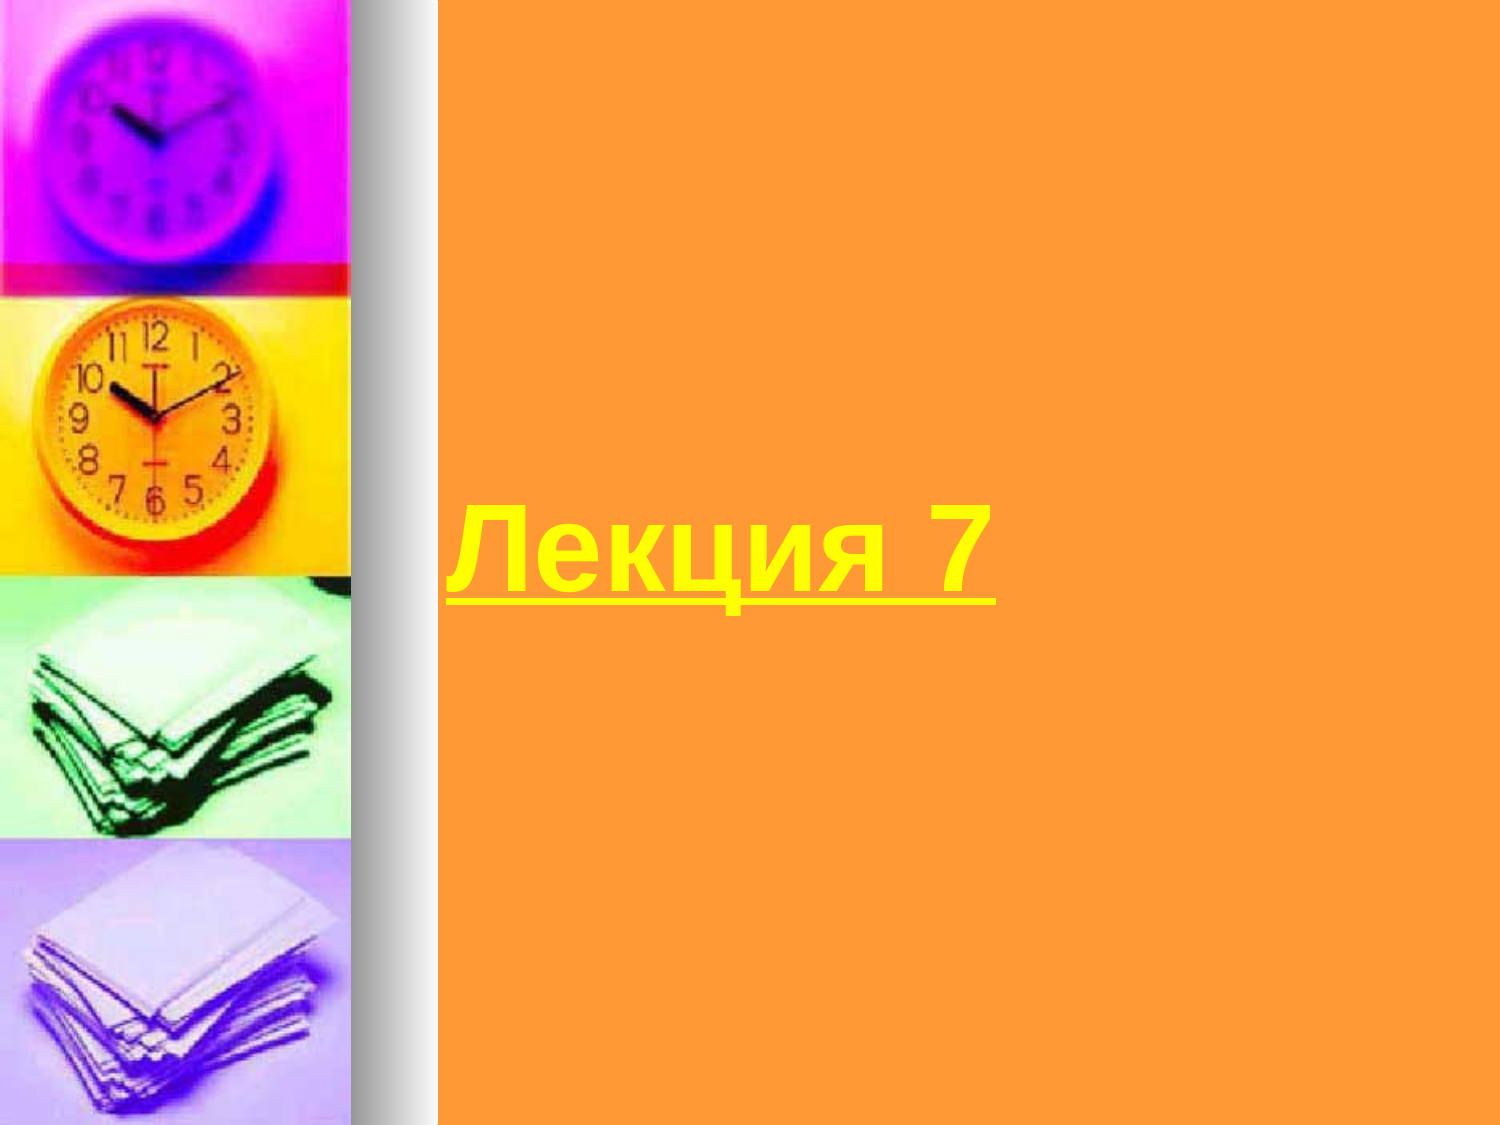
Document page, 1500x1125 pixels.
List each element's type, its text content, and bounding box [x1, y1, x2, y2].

picture [0, 0, 351, 1125]
title Лекция 7 [430, 420, 1353, 663]
